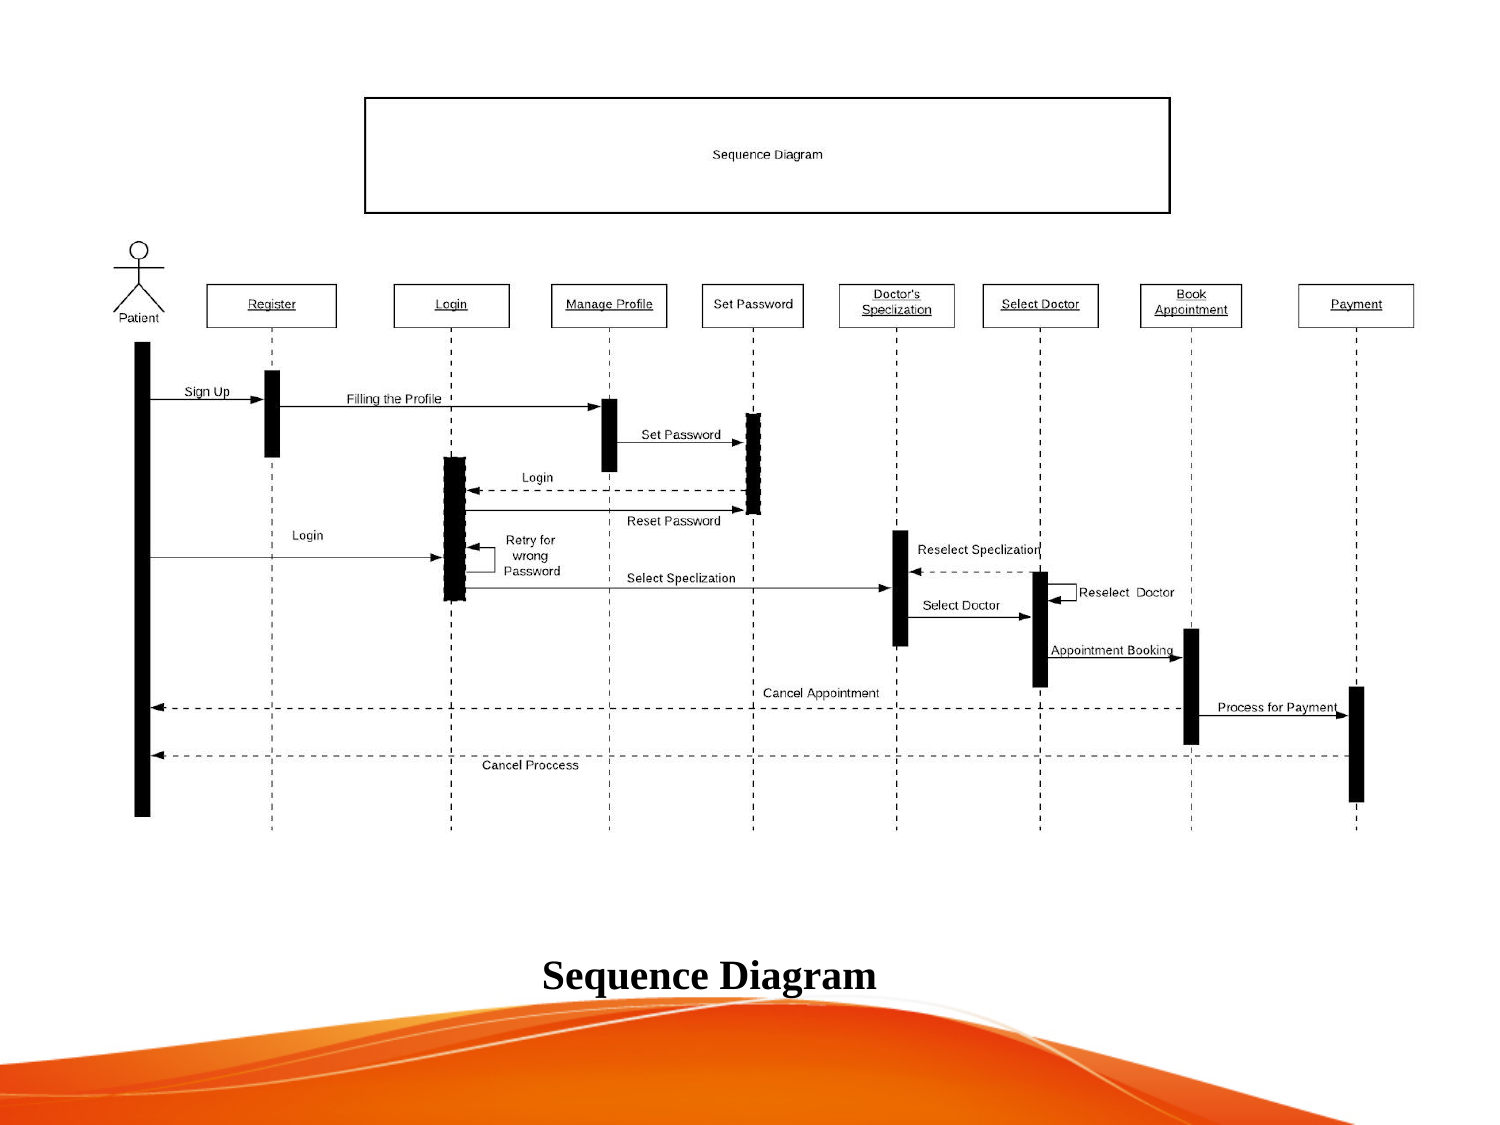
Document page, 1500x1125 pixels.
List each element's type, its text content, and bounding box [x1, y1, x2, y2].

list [112, 90, 1421, 833]
text_box Sequence Diagram [383, 940, 1036, 1006]
picture [0, 0, 1500, 1125]
